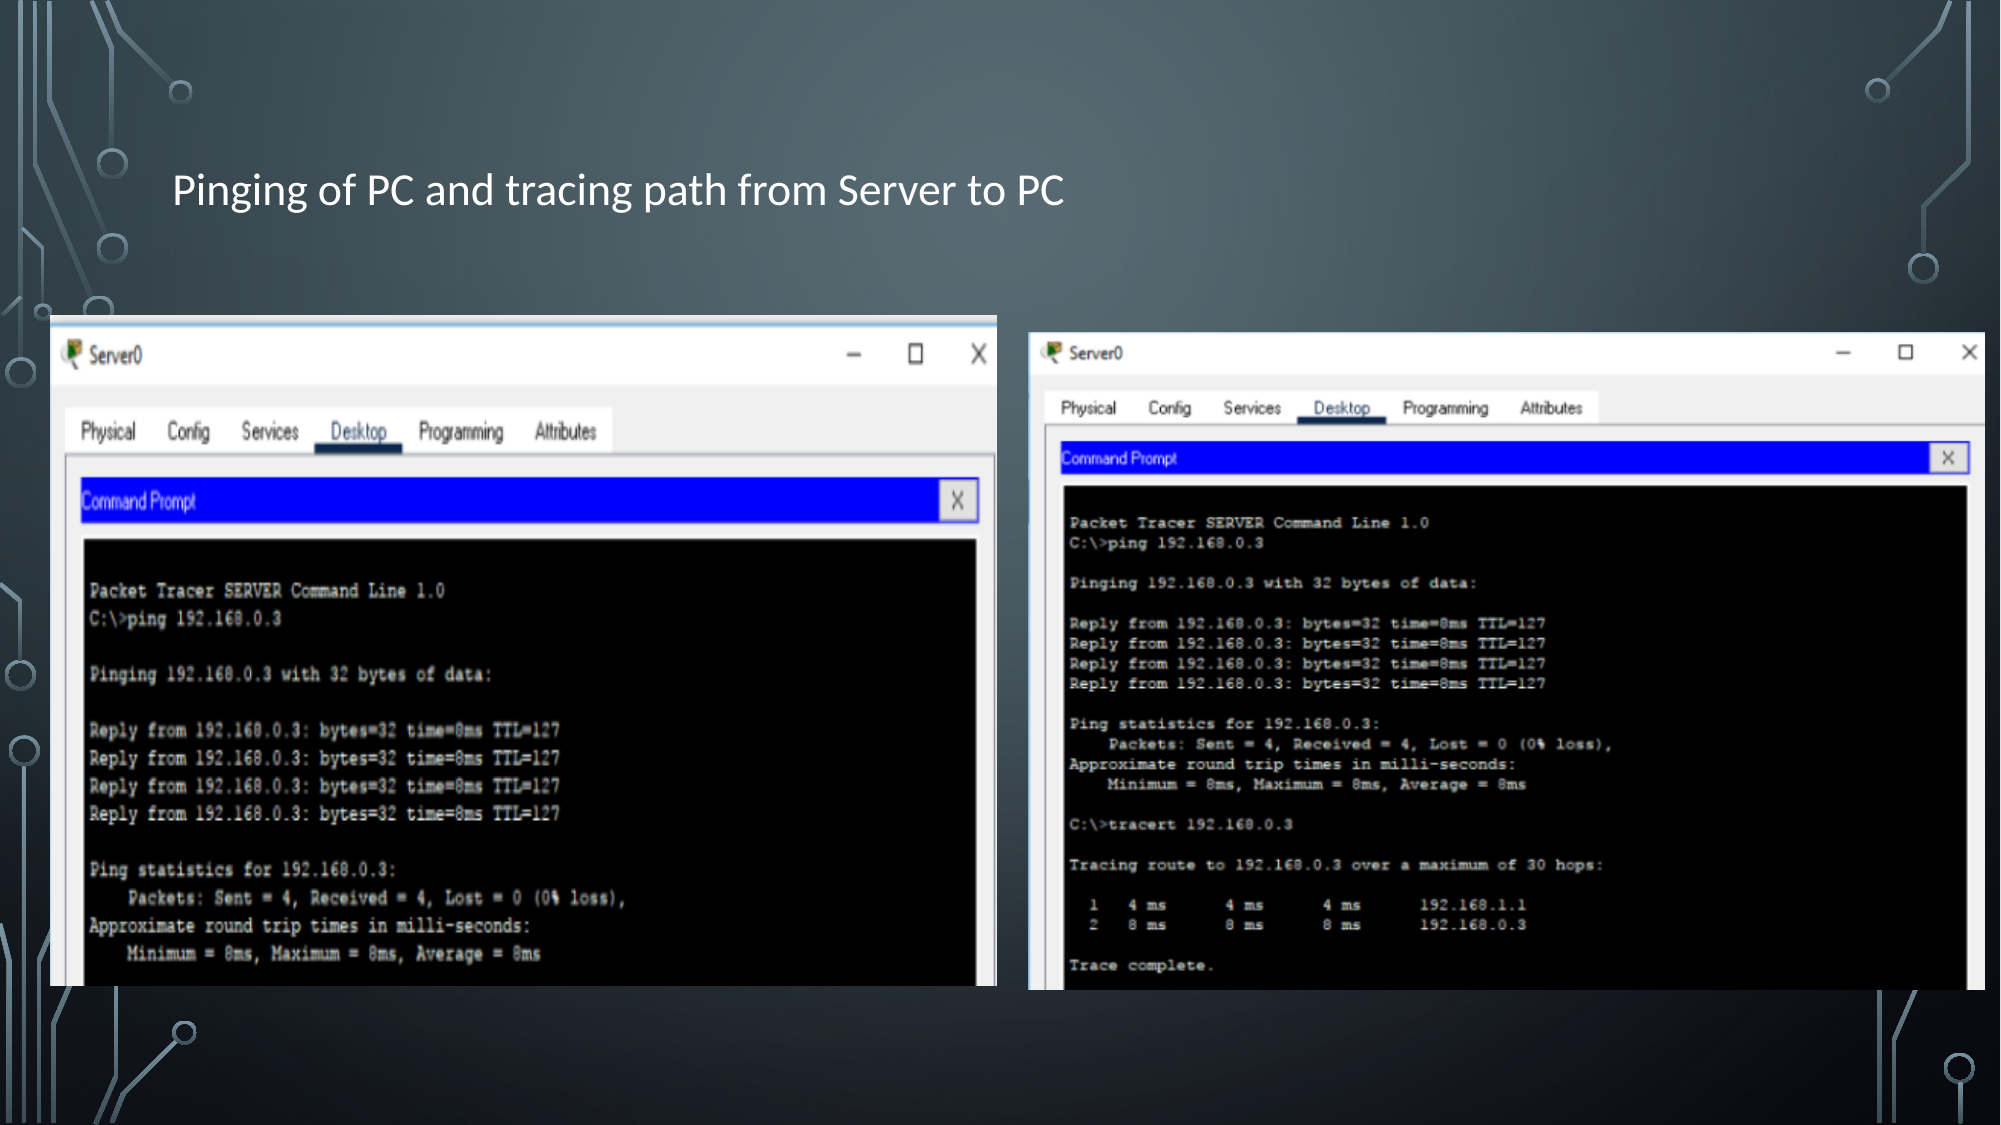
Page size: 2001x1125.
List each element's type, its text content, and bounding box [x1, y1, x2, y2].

picture [1028, 332, 1985, 991]
picture [50, 315, 997, 986]
list Pinging of PC and tracing path from Server to PC [157, 0, 1783, 929]
